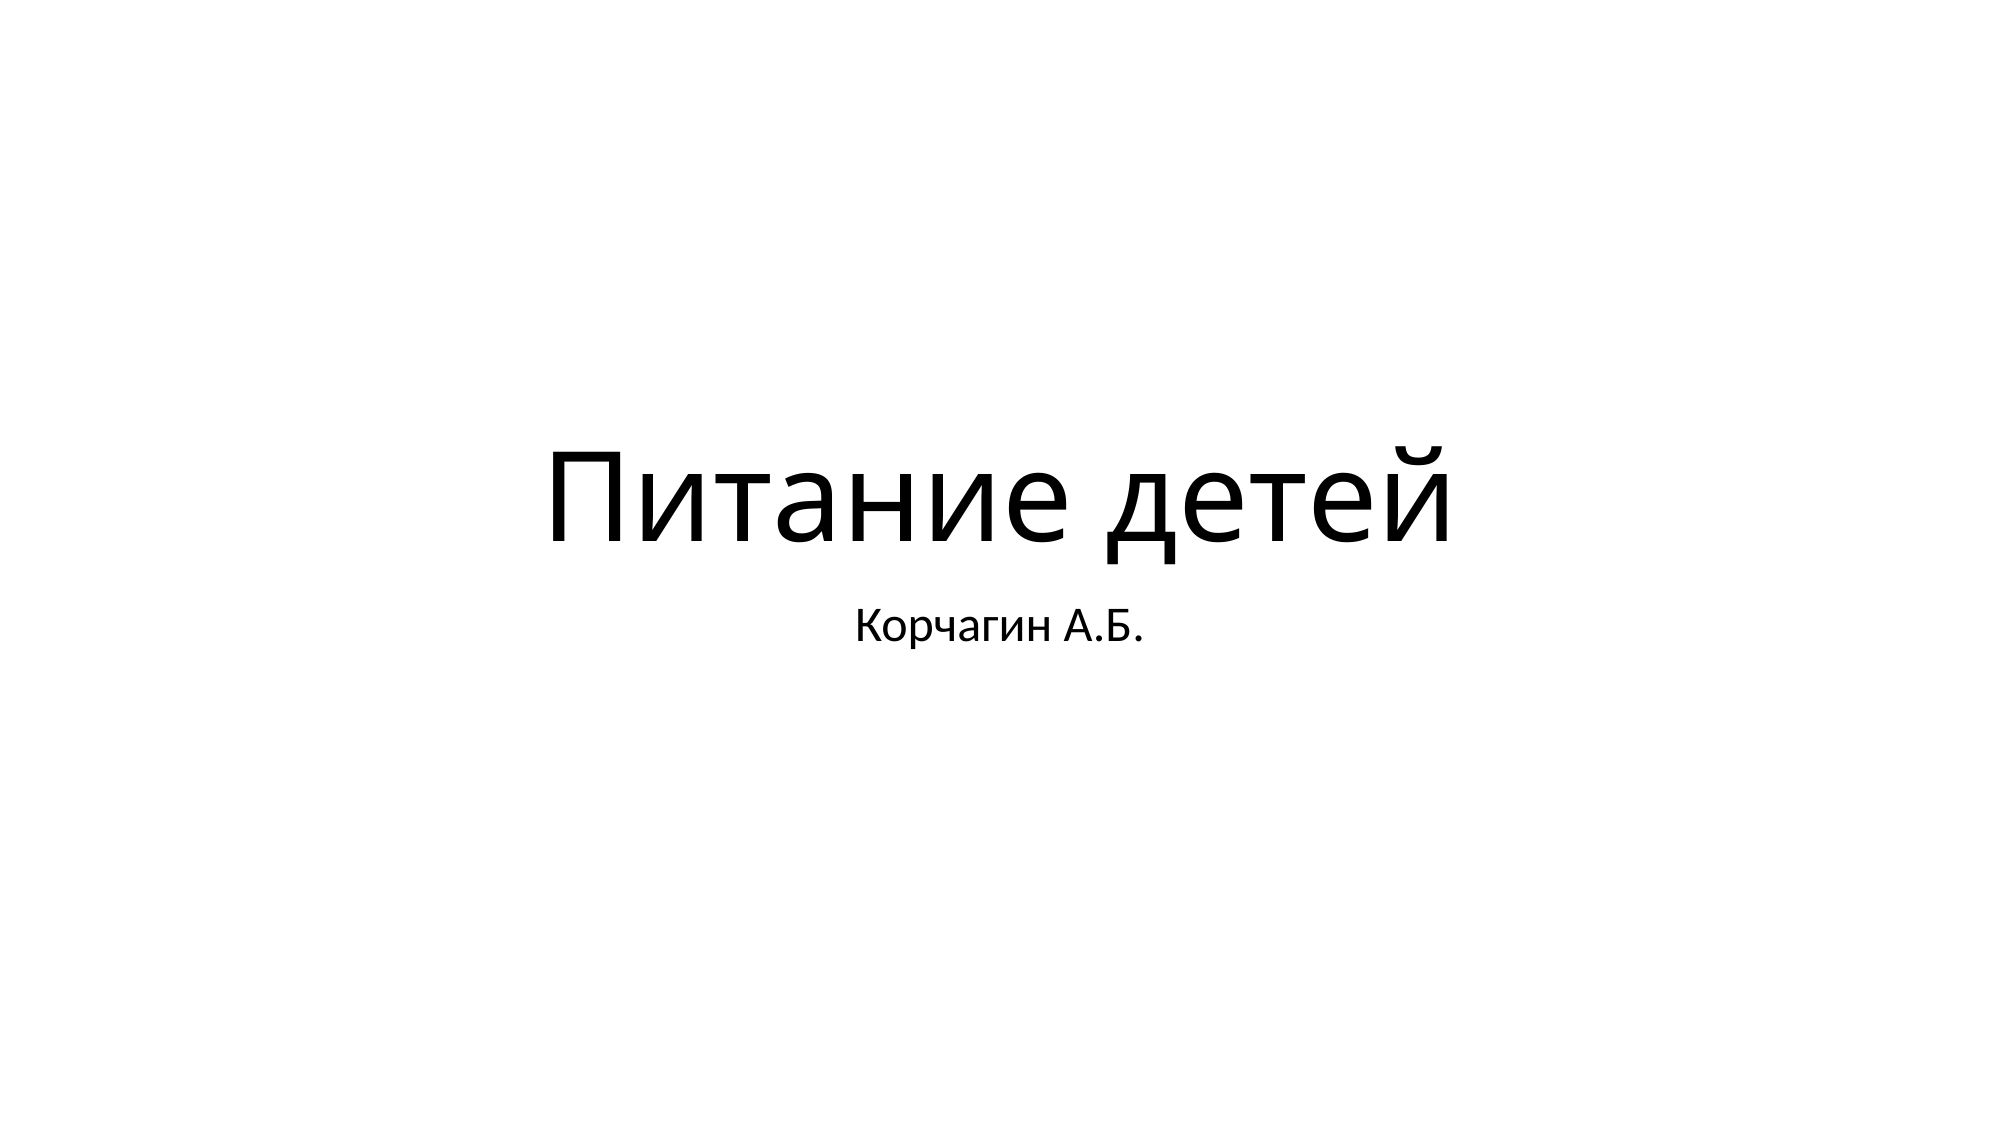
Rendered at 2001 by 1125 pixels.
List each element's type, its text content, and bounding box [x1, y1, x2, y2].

subtitle Корчагин А.Б. [249, 590, 1750, 863]
title Питание детей [249, 184, 1750, 576]
